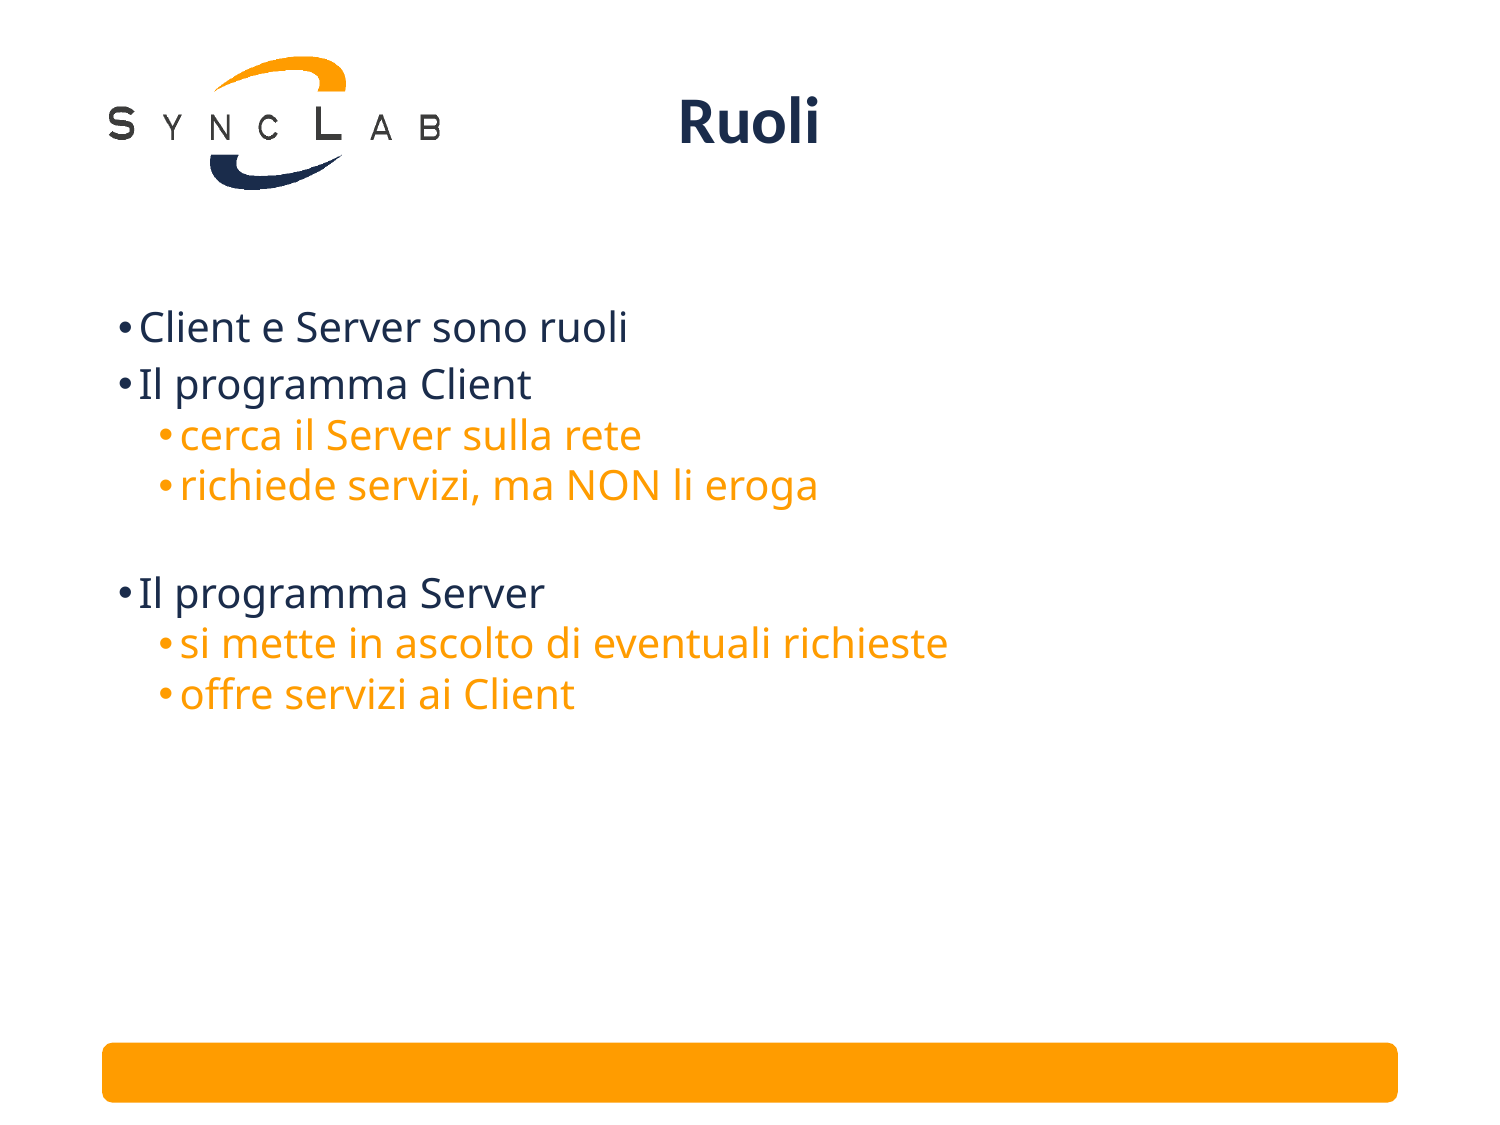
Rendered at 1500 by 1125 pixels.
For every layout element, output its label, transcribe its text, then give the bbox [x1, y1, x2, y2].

list Client e Server sono ruoli Il programma Client cerca il Server sulla rete richiede servizi, ma NON li eroga Il programma Server si mette in ascolto di eventuali richieste offre servizi ai Client [103, 299, 1397, 1014]
title Ruoli [459, 17, 1041, 227]
picture [103, 52, 445, 193]
